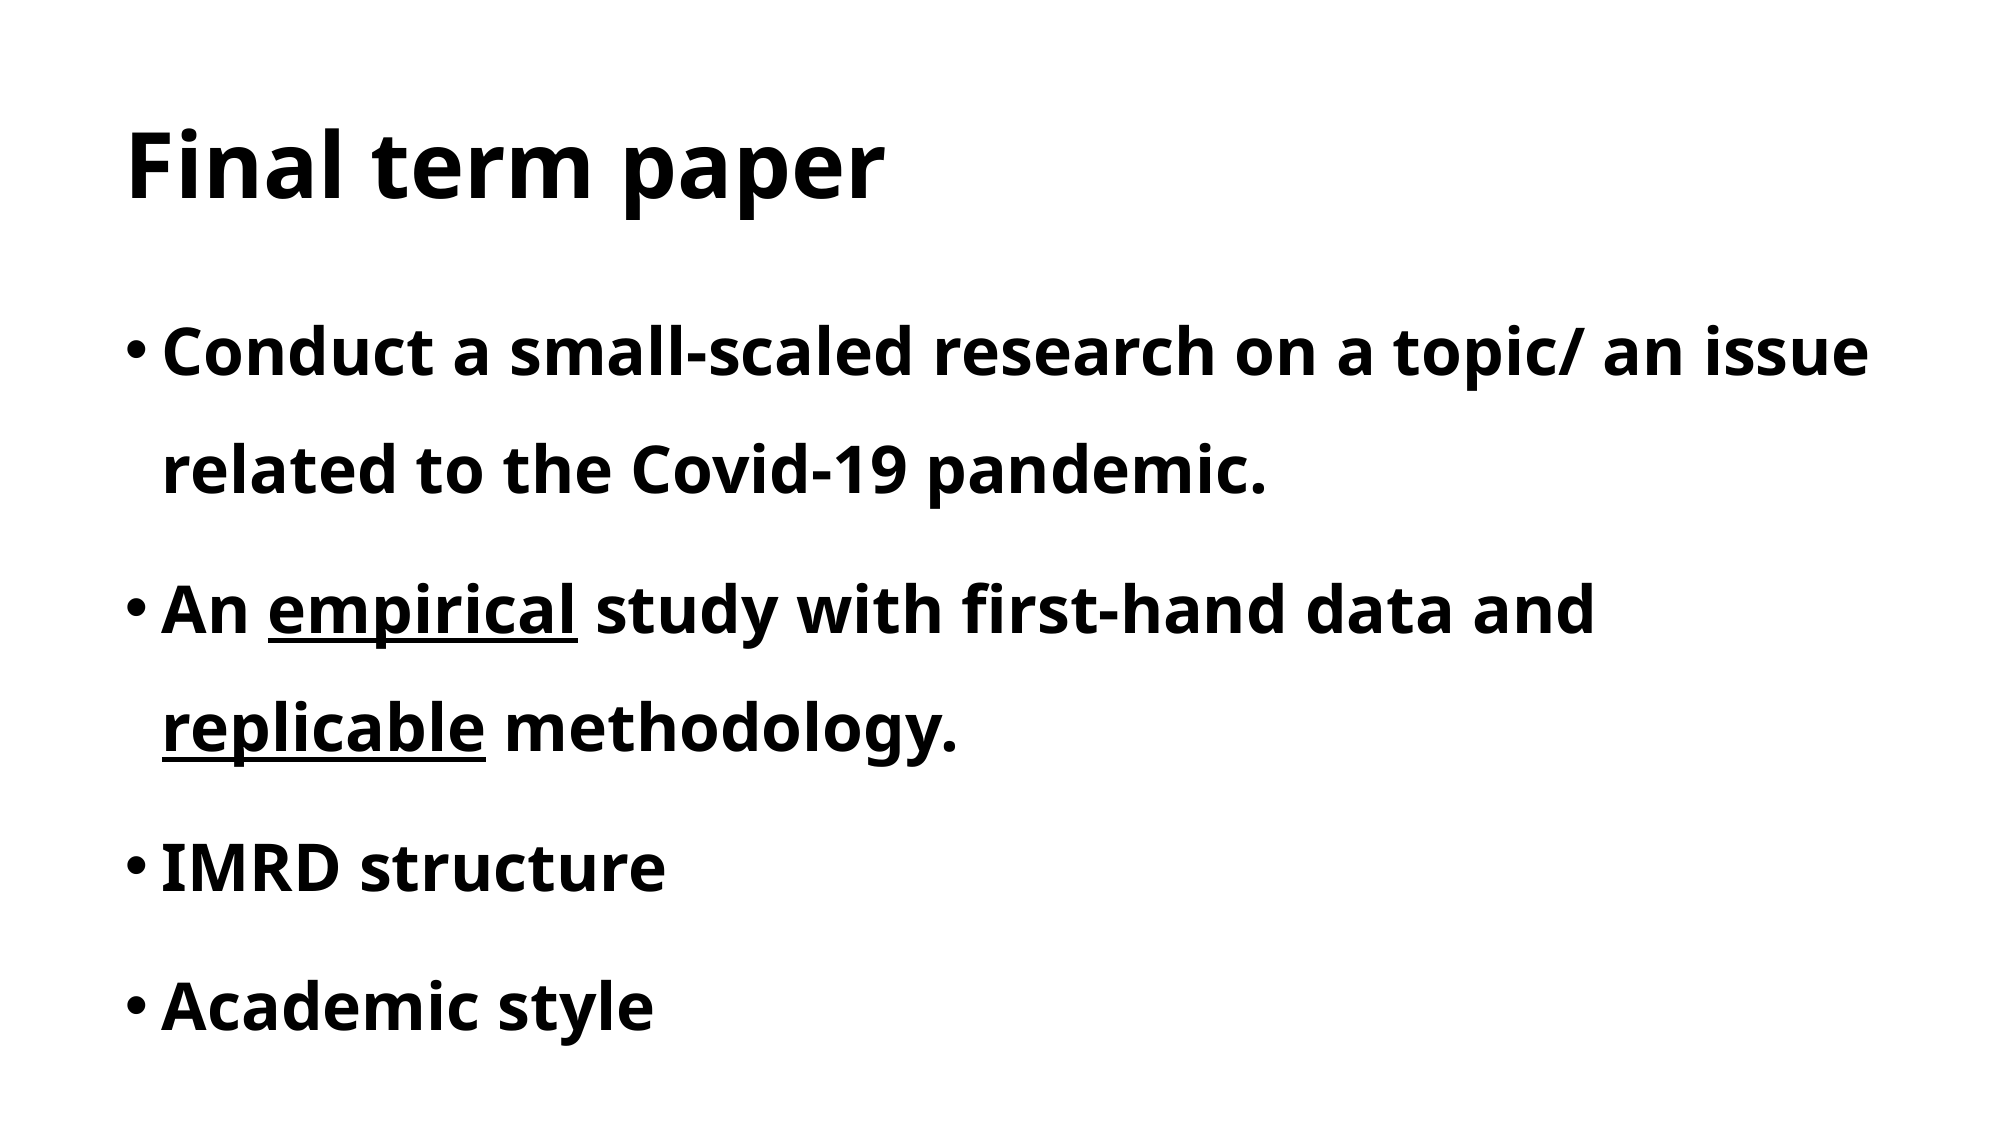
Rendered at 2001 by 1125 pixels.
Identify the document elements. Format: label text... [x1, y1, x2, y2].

title Final term paper [109, 59, 1863, 261]
list Conduct a small-scaled research on a topic/ an issue related to the Covid-19 pandemic. An empirical study with first-hand data and replicable methodology. IMRD structure Academic style [109, 261, 1938, 1057]
